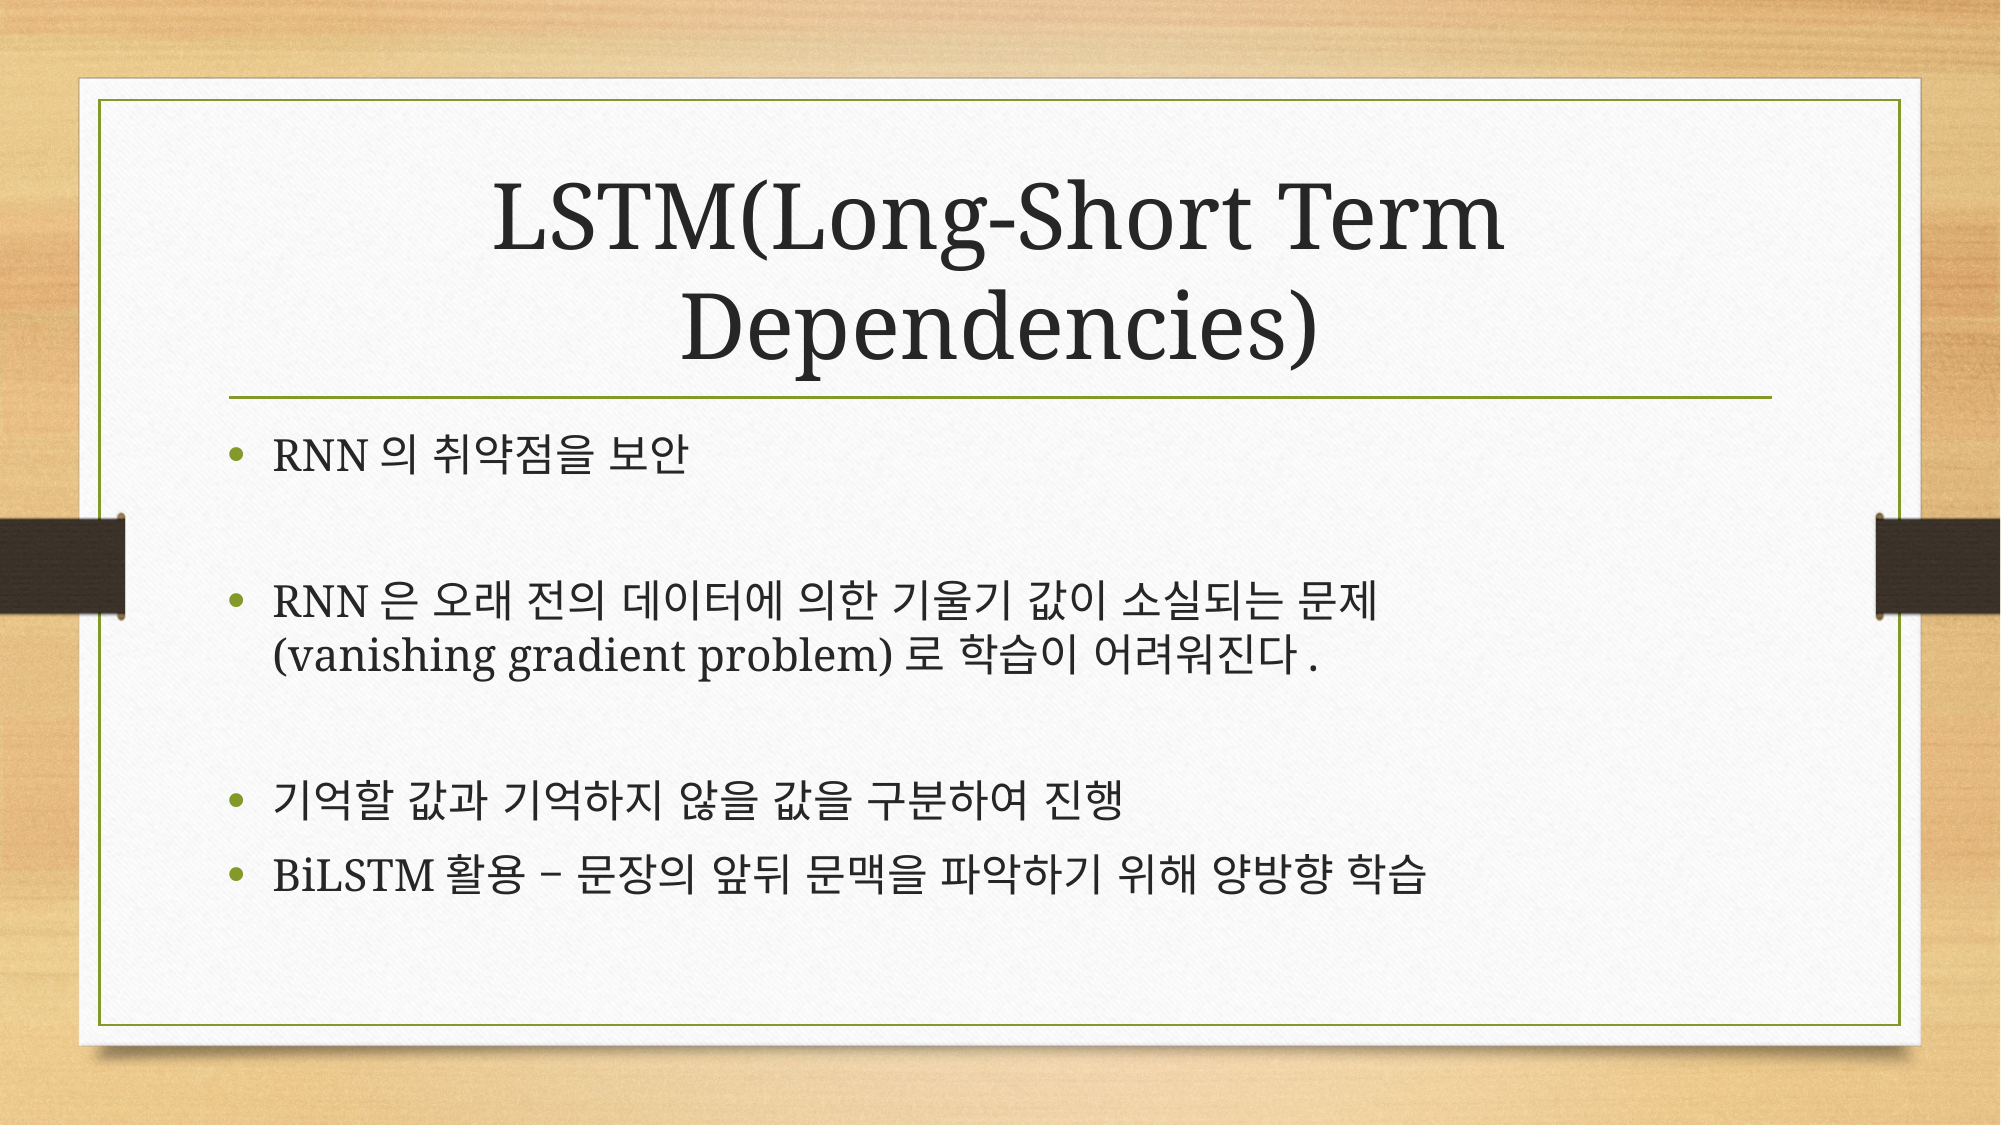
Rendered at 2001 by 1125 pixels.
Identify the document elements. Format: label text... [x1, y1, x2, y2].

title LSTM(Long-Short Term Dependencies) [212, 161, 1788, 375]
list RNN의 취약점을 보안 RNN은 오래 전의 데이터에 의한 기울기 값이 소실되는 문제(vanishing gradient problem)로 학습이 어려워진다. 기억할 값과 기억하지 않을 값을 구분하여 진행 BiLSTM활용 – 문장의 앞뒤 문맥을 파악하기 위해 양방향 학습 [212, 419, 1788, 964]
picture [0, 0, 2001, 1125]
